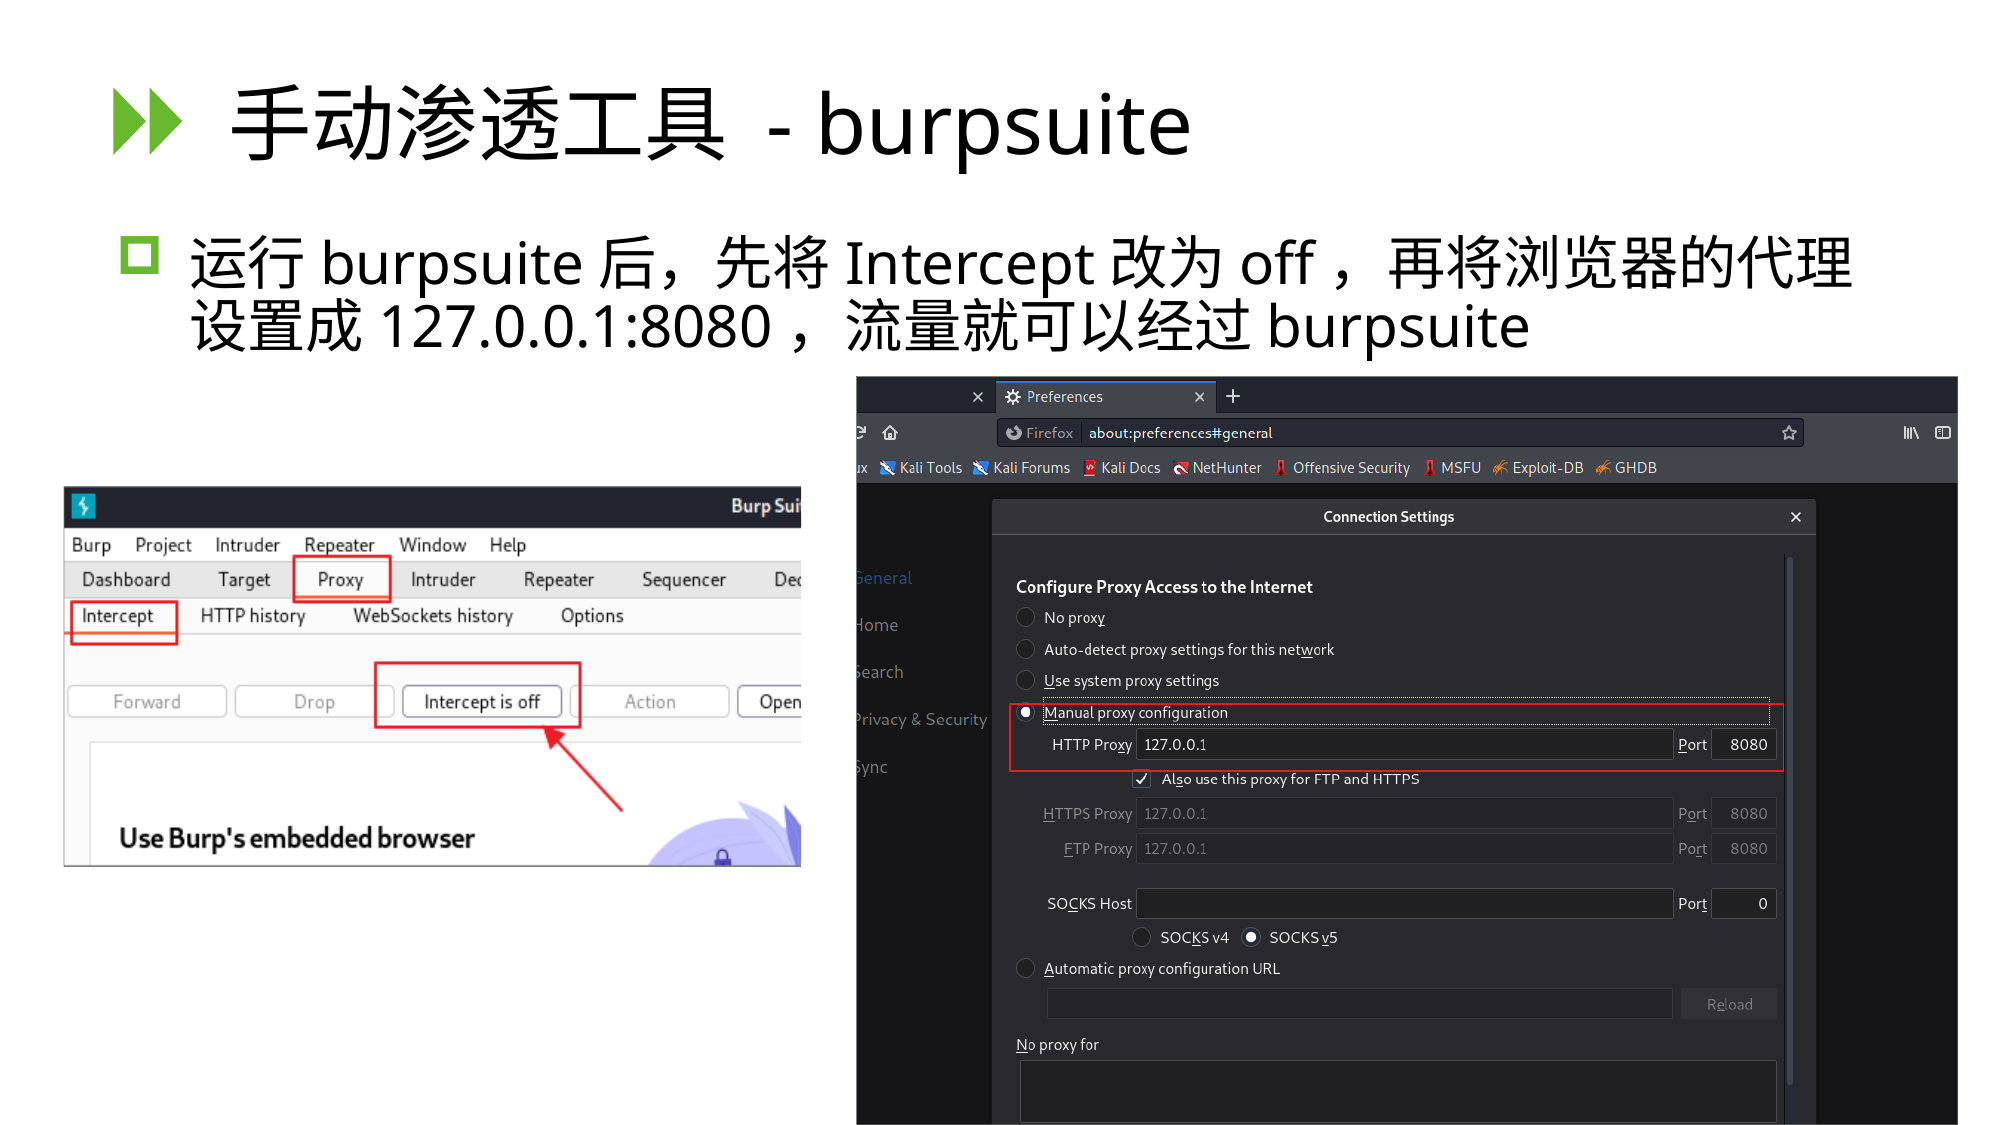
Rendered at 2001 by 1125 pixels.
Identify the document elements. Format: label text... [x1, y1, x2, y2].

title 手动渗透工具 - burpsuite [213, 59, 1863, 196]
picture [856, 376, 1958, 1125]
picture [63, 486, 802, 867]
list 运行burpsuite后，先将Intercept改为off，再将浏览器的代理设置成127.0.0.1:8080，流量就可以经过burpsuite [101, 226, 1925, 1026]
